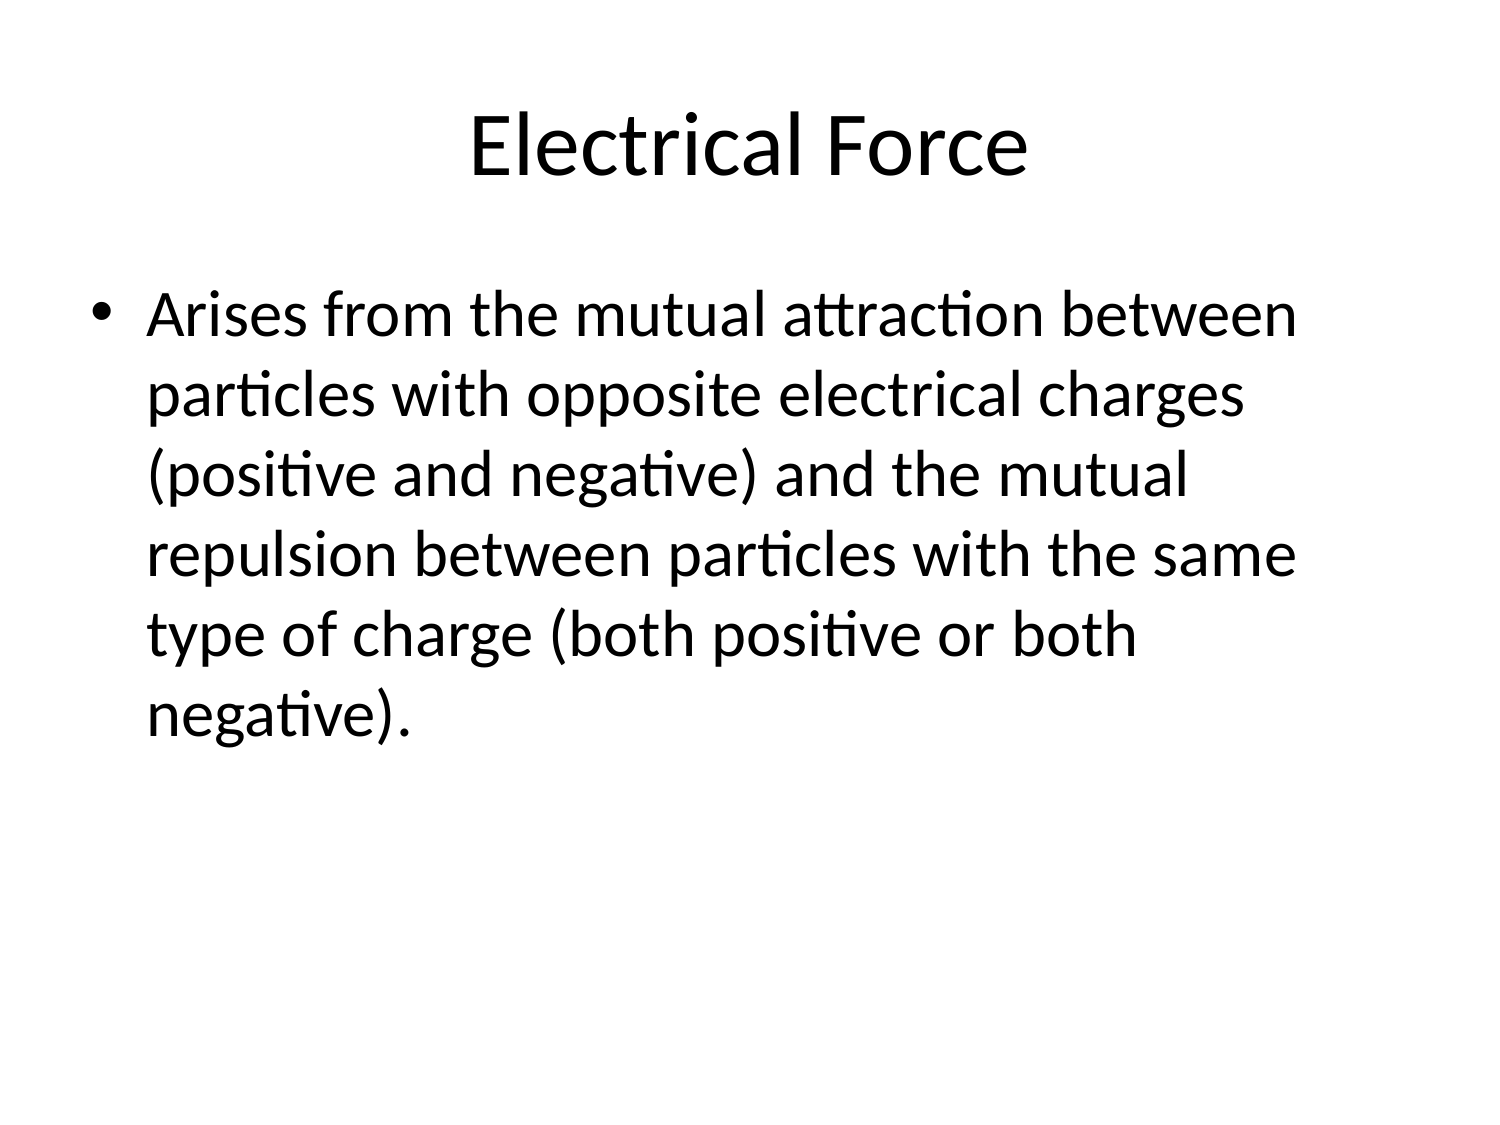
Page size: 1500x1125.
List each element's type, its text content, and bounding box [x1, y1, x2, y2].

list Arises from the mutual attraction between particles with opposite electrical charges (positive and negative) and the mutual repulsion between particles with the same type of charge (both positive or both negative). [75, 262, 1425, 1005]
title Electrical Force [75, 45, 1425, 233]
